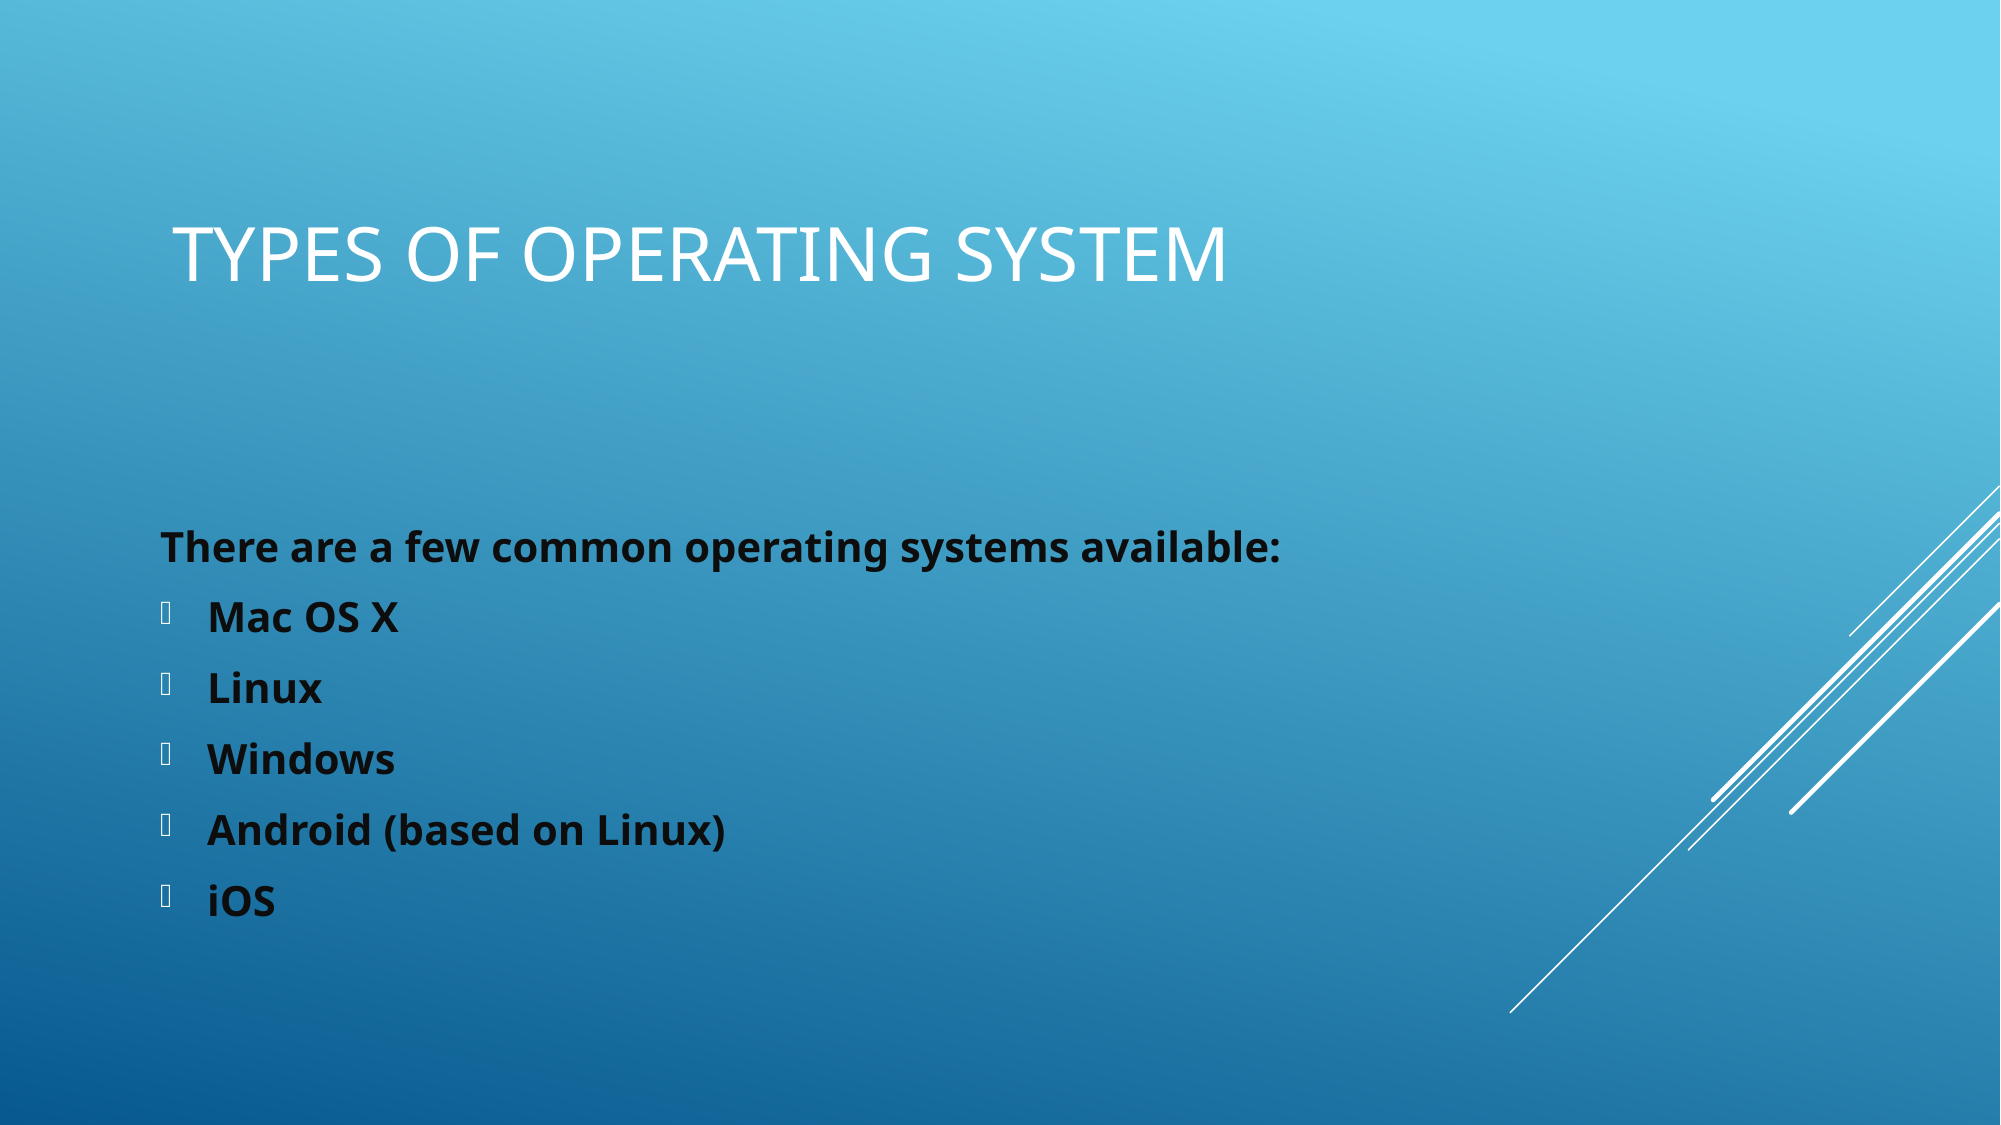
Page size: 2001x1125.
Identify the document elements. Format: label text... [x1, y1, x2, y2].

title Types of operating system [157, 127, 1557, 375]
list There are a few common operating systems available: Mac OS X Linux Windows Android (based on Linux) iOS [145, 461, 1546, 1055]
